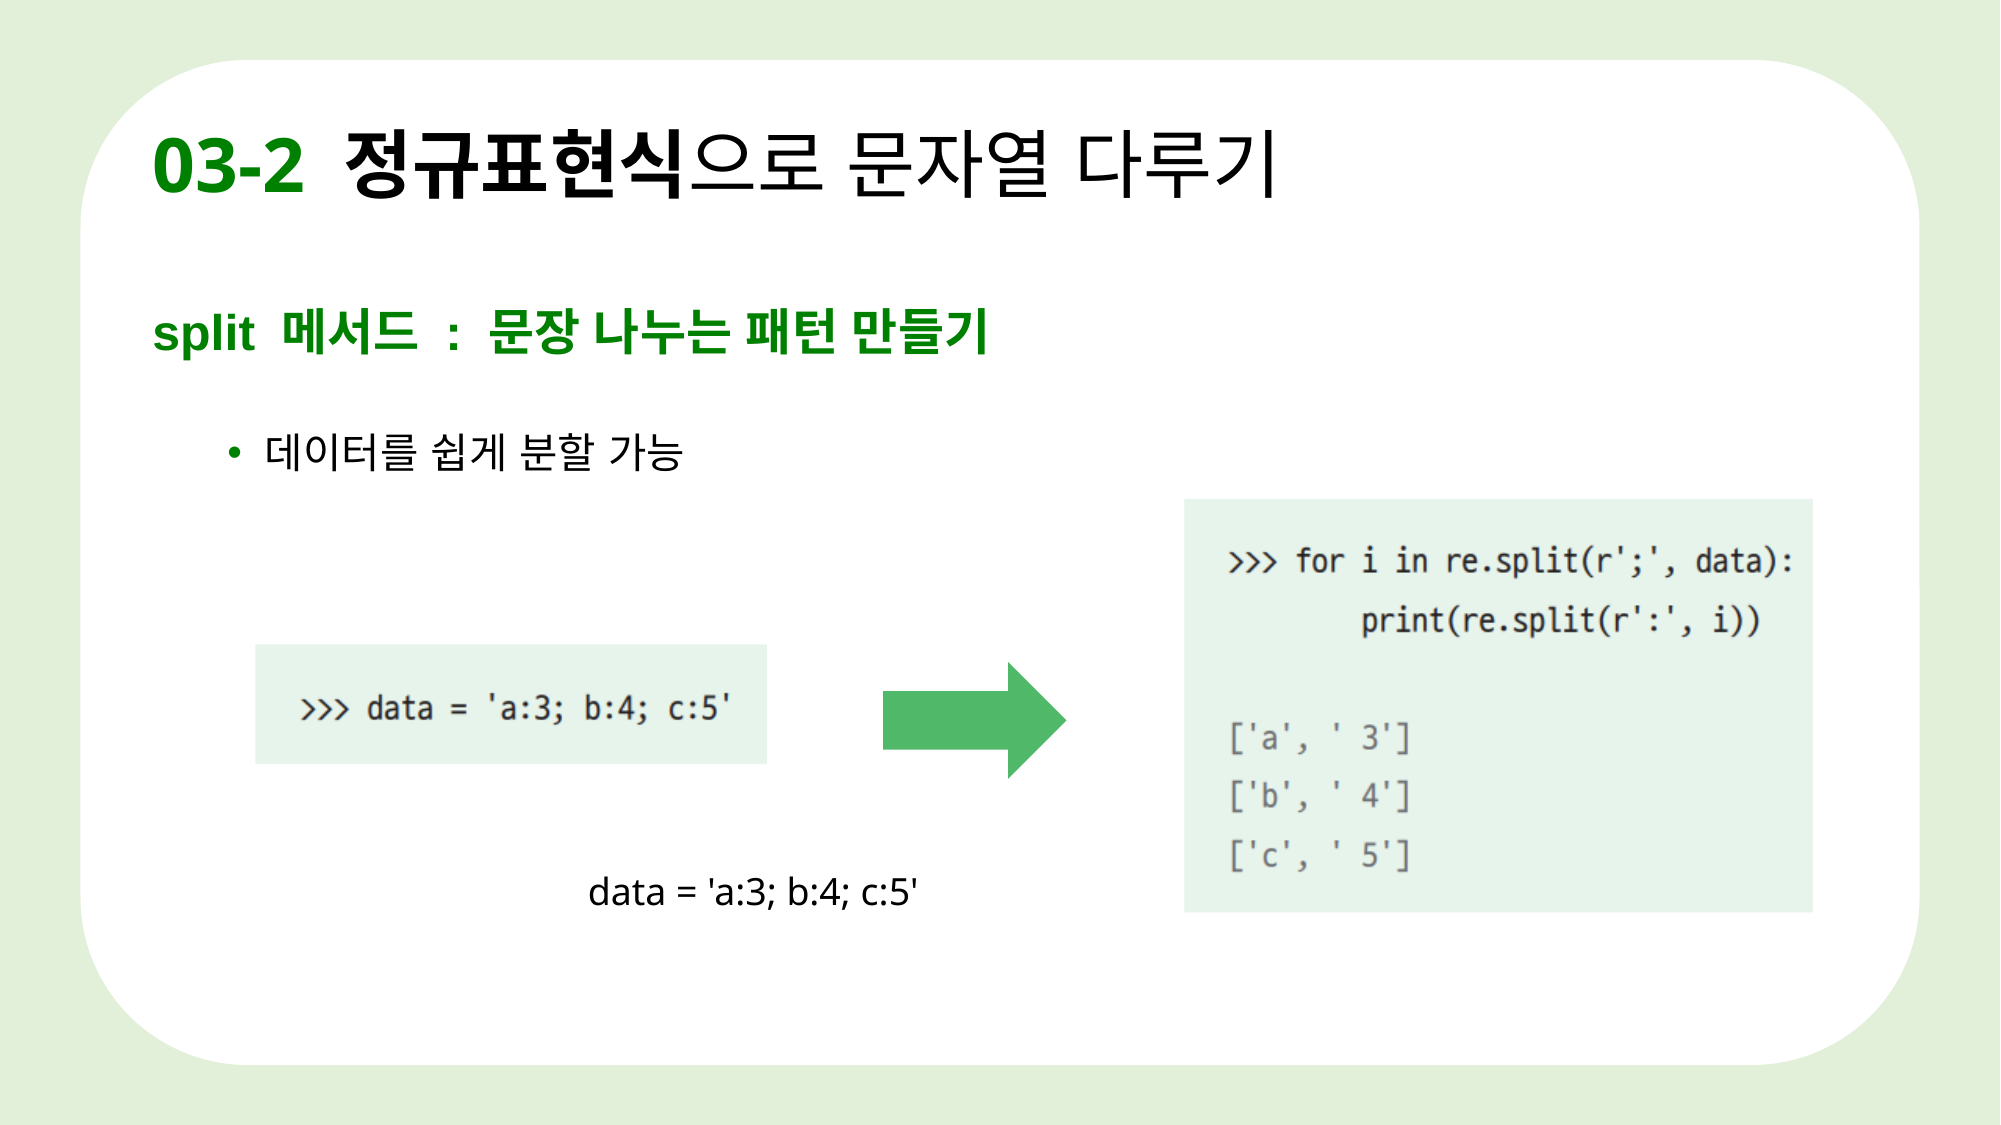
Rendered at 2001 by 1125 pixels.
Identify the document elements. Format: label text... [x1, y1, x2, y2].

text_box [882, 659, 1068, 782]
picture [253, 643, 767, 772]
title 03-2 정규표현식으로 문자열 다루기 [137, 59, 1863, 278]
picture [1183, 493, 1813, 922]
text_box data = 'a:3; b:4; c:5' [573, 860, 934, 921]
list split 메서드 : 문장 나누는 패턴 만들기 데이터를 쉽게 분할 가능 [137, 299, 1863, 1014]
